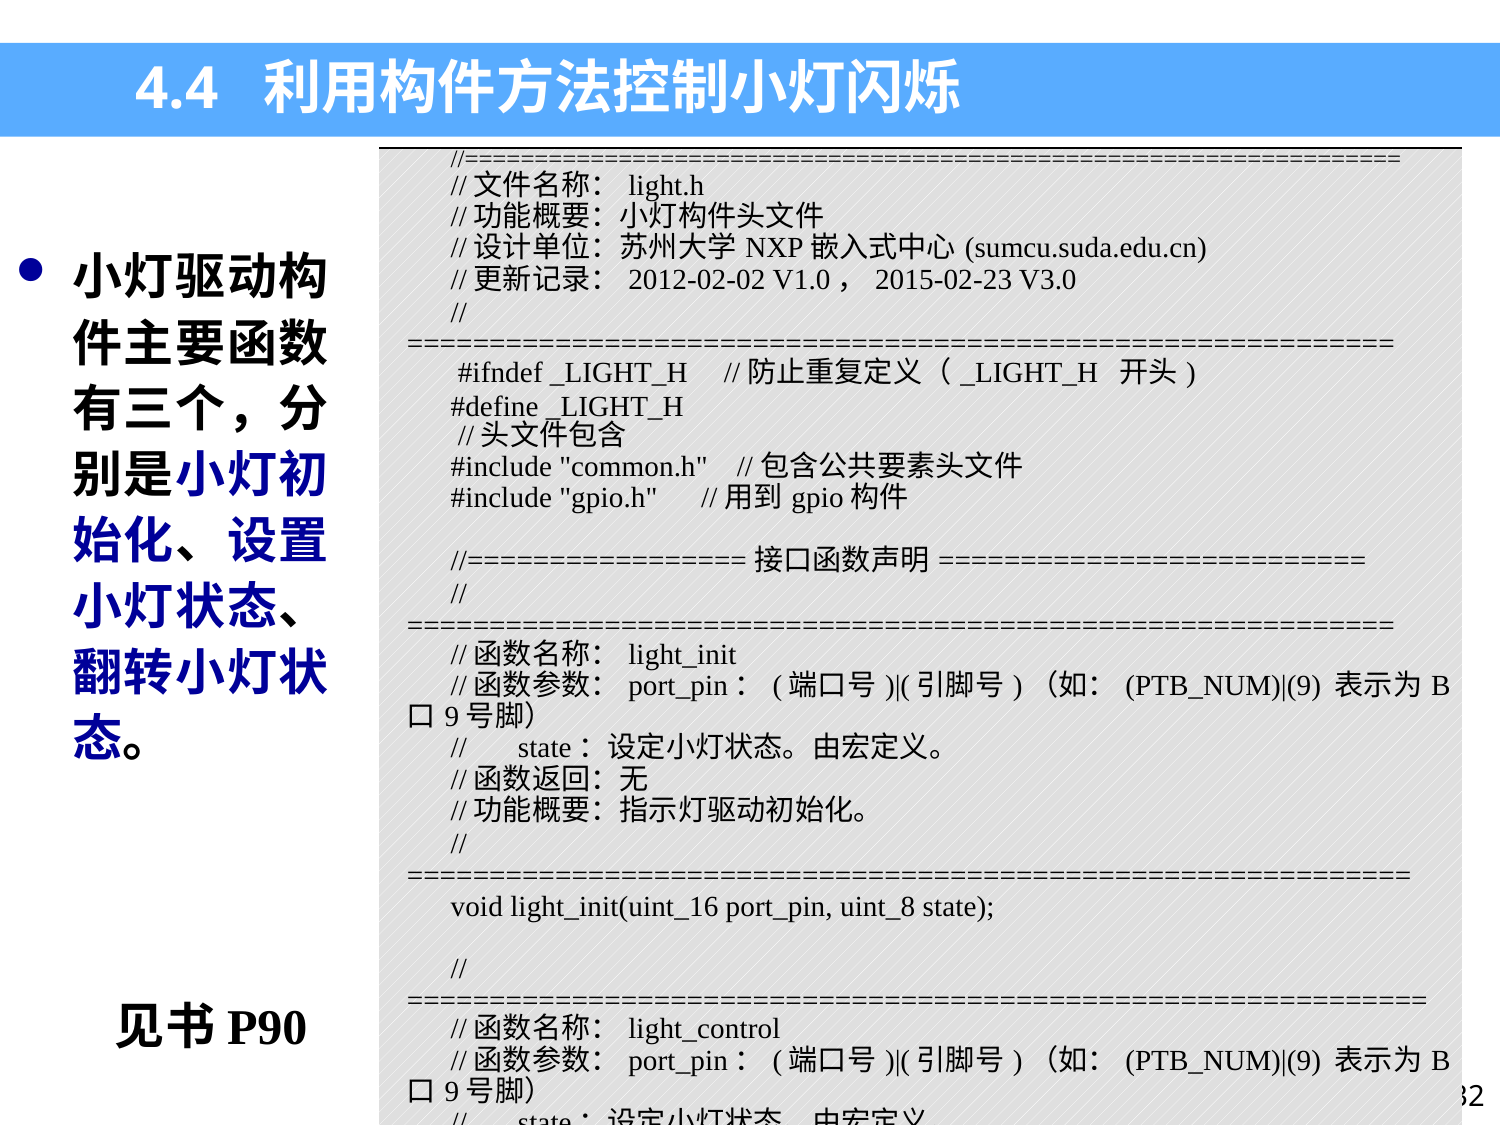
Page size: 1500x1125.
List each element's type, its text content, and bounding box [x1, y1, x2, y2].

slide_number 32 [1462, 1049, 1500, 1125]
text_box 见书P90 [100, 987, 379, 1063]
text_box 小灯驱动构件主要函数有三个，分别是小灯初始化、设置小灯状态、翻转小灯状态。 [1, 231, 344, 775]
text_box 4.4 利用构件方法控制小灯闪烁 [121, 42, 978, 198]
table_header //=================================================================== //文件名称：light.h //功能概要：小灯构件头文件 //设计单位：苏州大学NXP嵌入式中心(sumcu.suda.edu.cn) //更新记录：2012-02-02 V1.0，2015-02-23 V3.0 //============================================================ #ifndef _LIGHT_H //防止重复定义（_LIGHT_H 开头) #define _LIGHT_H //头文件包含 #include "common.h" //包含公共要素头文件 #include "gpio.h" //用到gpio构件 //=================接口函数声明========================== //============================================================ //函数名称：light_init //函数参数：port_pin：(端口号)|(引脚号)（如：(PTB_NUM)|(9) 表示为B口9号脚） // state：设定小灯状态。由宏定义。 //函数返回：无 //功能概要：指示灯驱动初始化。 //============================================================= void light_init(uint_16 port_pin, uint_8 state); //============================================================== //函数名称：light_control //函数参数：port_pin：(端口号)|(引脚号)（如：(PTB_NUM)|(9) 表示为B口9号脚） // state：设定小灯状态。由宏定义。 //函数返回：无 //功能概要：控制指示灯亮暗。 //============================================================= void light_control(uint_16 port_pin, uint_8 state); [379, 149, 1462, 1125]
